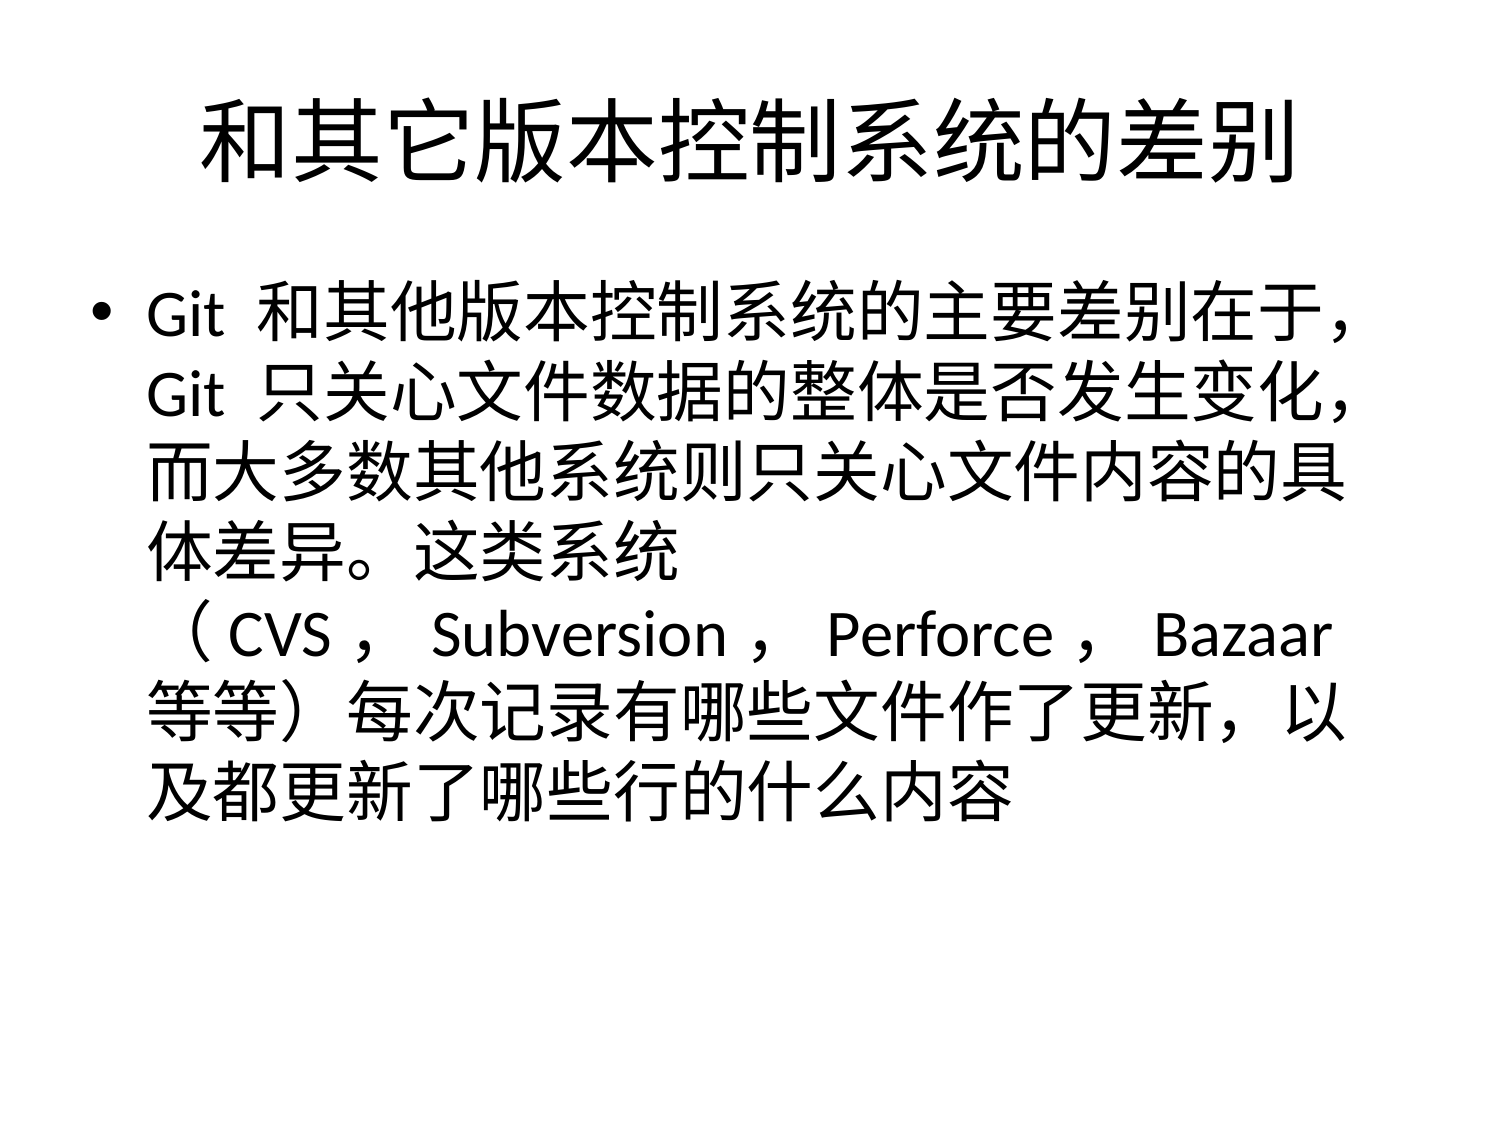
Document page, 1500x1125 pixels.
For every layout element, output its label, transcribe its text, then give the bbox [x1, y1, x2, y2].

list Git 和其他版本控制系统的主要差别在于，Git 只关心文件数据的整体是否发生变化，而大多数其他系统则只关心文件内容的具体差异。这类系统（CVS，Subversion，Perforce，Bazaar 等等）每次记录有哪些文件作了更新，以及都更新了哪些行的什么内容 [75, 262, 1425, 1005]
title 和其它版本控制系统的差别 [75, 45, 1425, 233]
